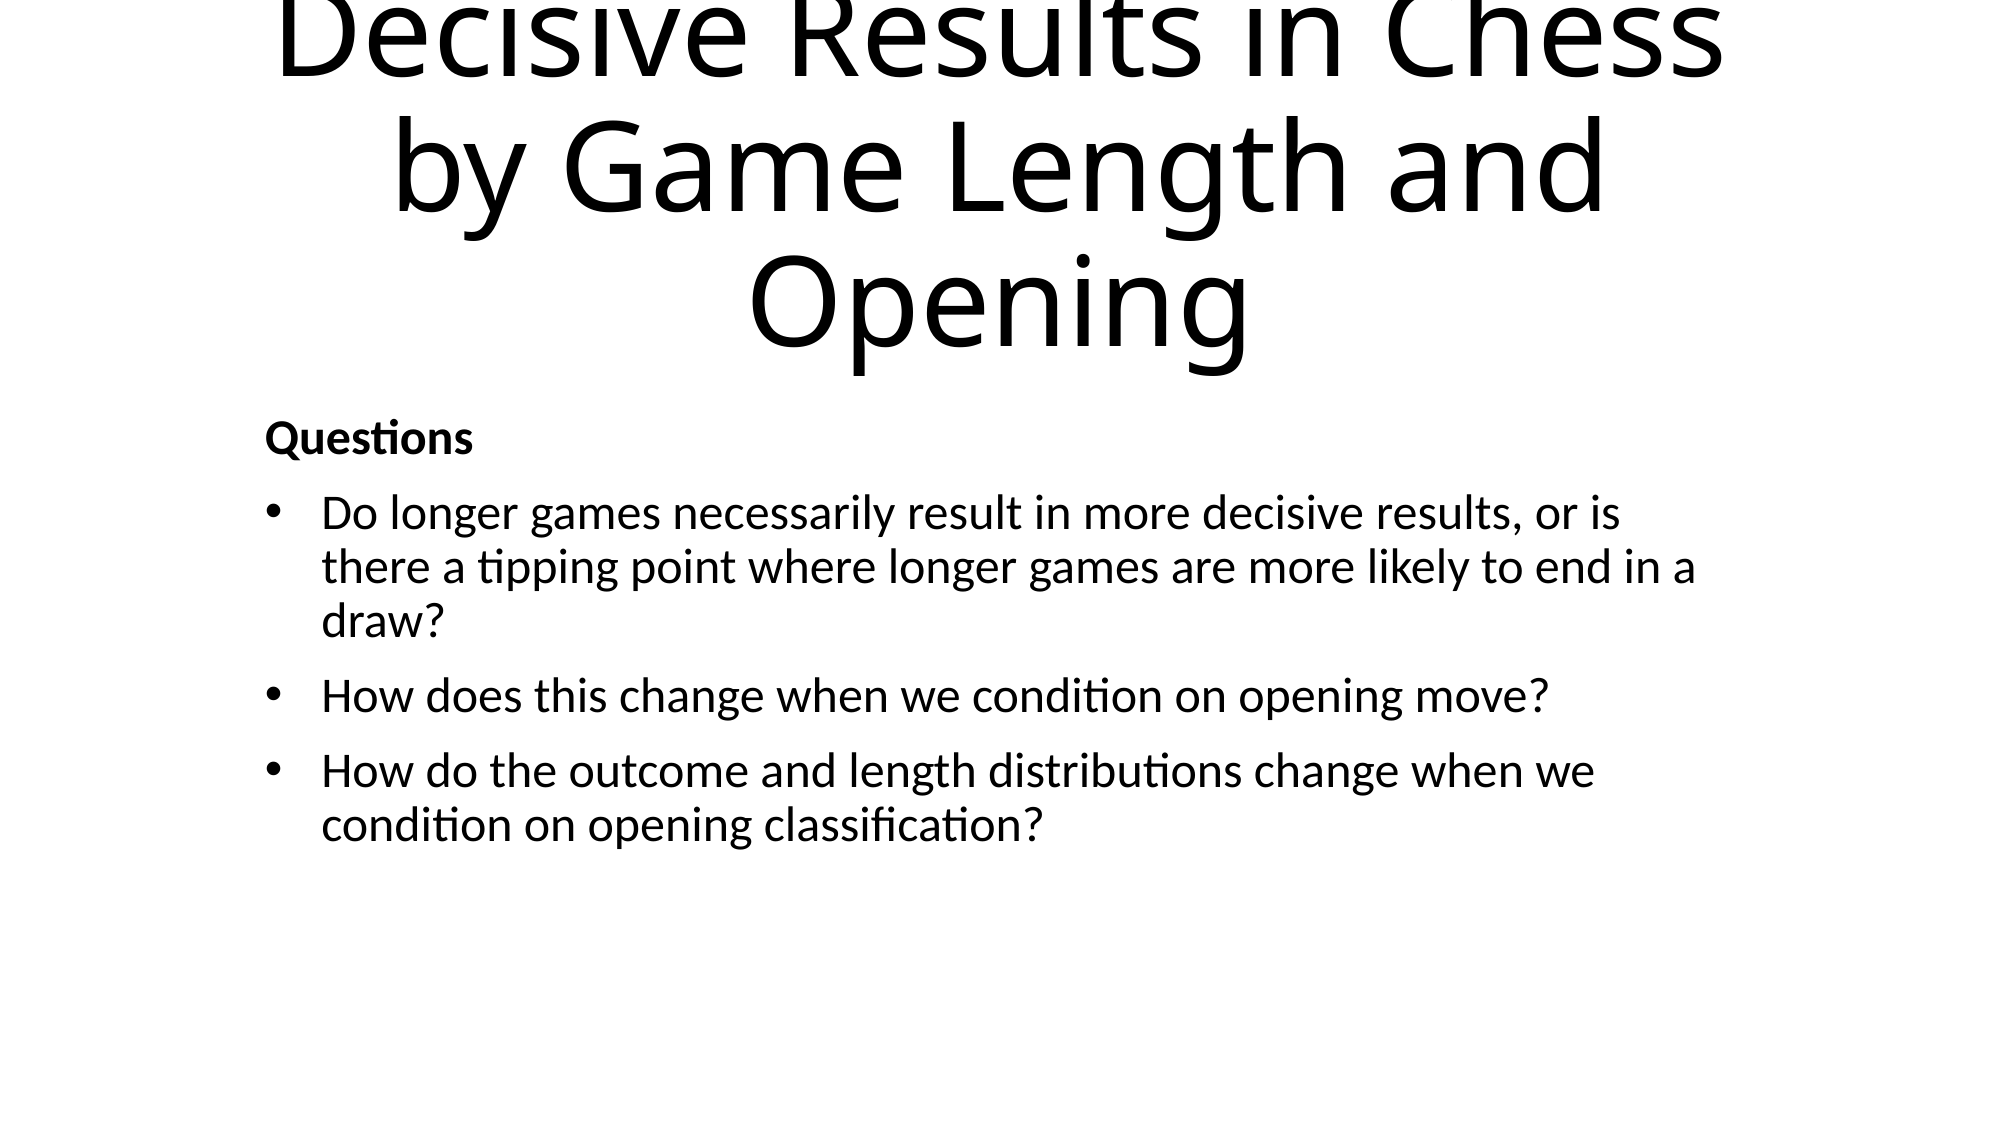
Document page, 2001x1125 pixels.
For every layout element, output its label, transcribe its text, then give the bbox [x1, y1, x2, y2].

subtitle Questions Do longer games necessarily result in more decisive results, or is there a tipping point where longer games are more likely to end in a draw? How does this change when we condition on opening move? How do the outcome and length distributions change when we condition on opening classification? [249, 403, 1750, 1105]
title Decisive Results in Chess by Game Length and Opening [249, 83, 1750, 382]
